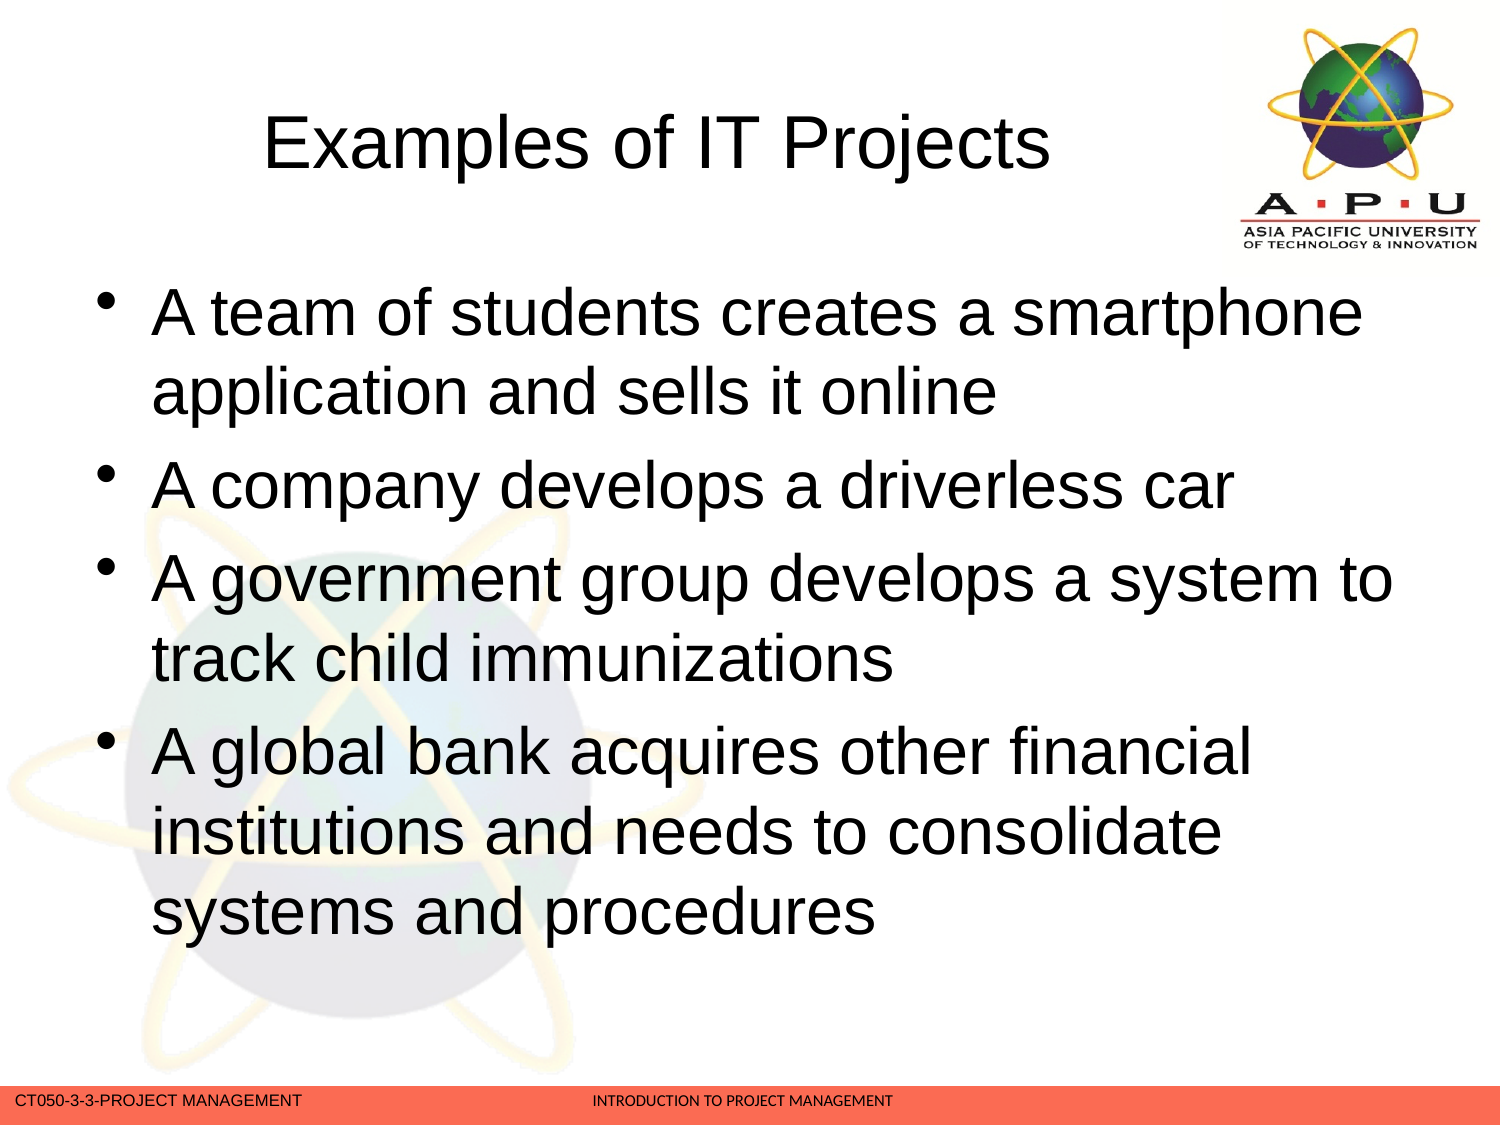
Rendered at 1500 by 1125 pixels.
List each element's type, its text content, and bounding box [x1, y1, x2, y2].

title Examples of IT Projects [79, 45, 1235, 233]
list A team of students creates a smartphone application and sells it online A company develops a driverless car A government group develops a system to track child immunizations A global bank acquires other financial institutions and needs to consolidate systems and procedures [79, 260, 1430, 1085]
picture [1222, 0, 1500, 277]
